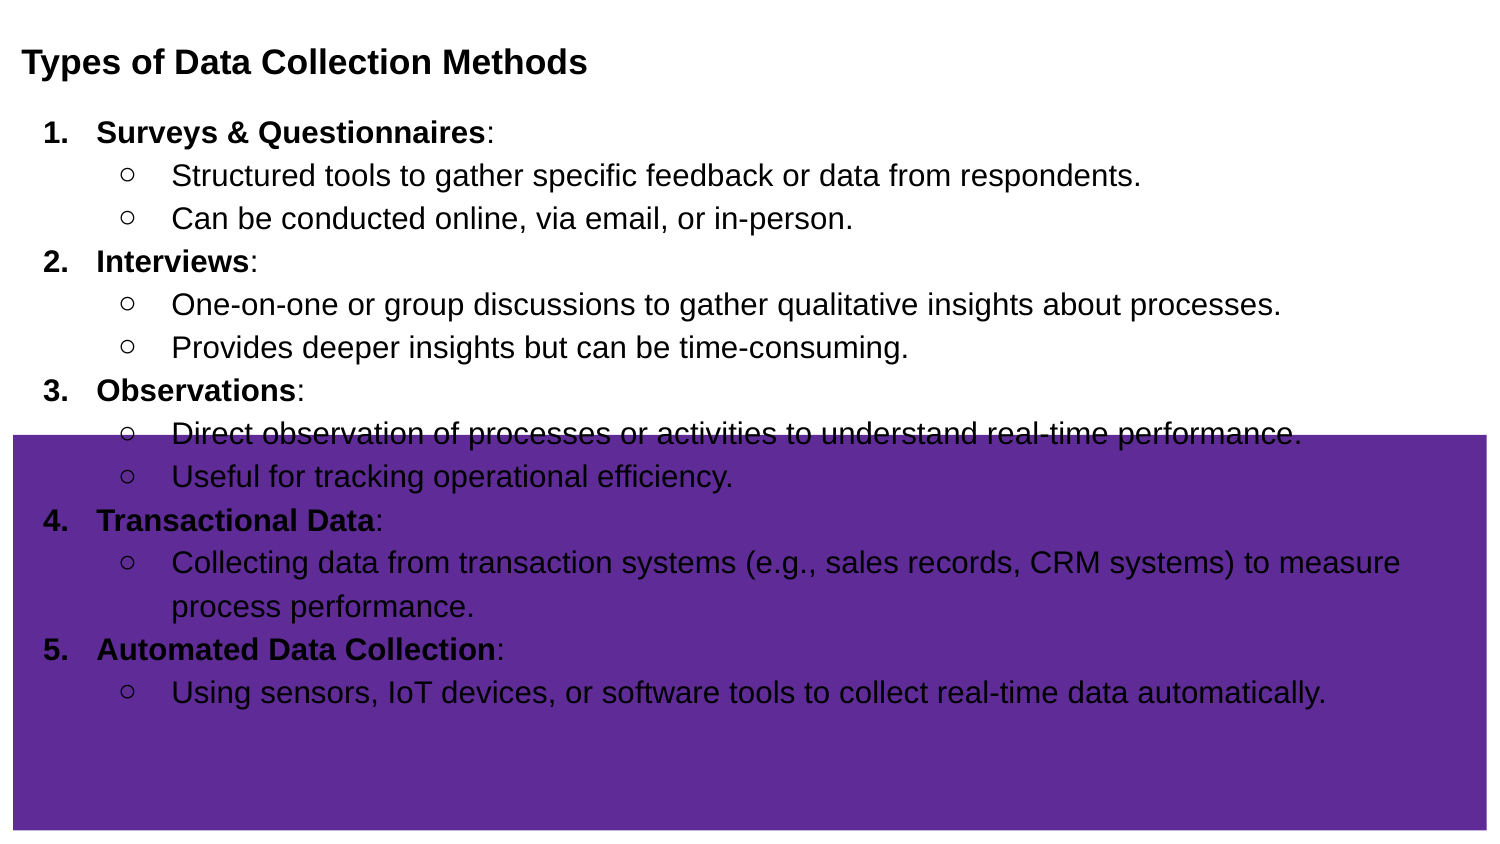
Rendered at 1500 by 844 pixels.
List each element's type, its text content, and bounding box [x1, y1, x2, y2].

subtitle Types of Data Collection Methods Surveys & Questionnaires: Structured tools to gather specific feedback or data from respondents. Can be conducted online, via email, or in-person. Interviews: One-on-one or group discussions to gather qualitative insights about processes. Provides deeper insights but can be time-consuming. Observations: Direct observation of processes or activities to understand real-time performance. Useful for tracking operational efficiency. Transactional Data: Collecting data from transaction systems (e.g., sales records, CRM systems) to measure process performance. Automated Data Collection: Using sensors, IoT devices, or software tools to collect real-time data automatically. [6, 17, 1423, 727]
